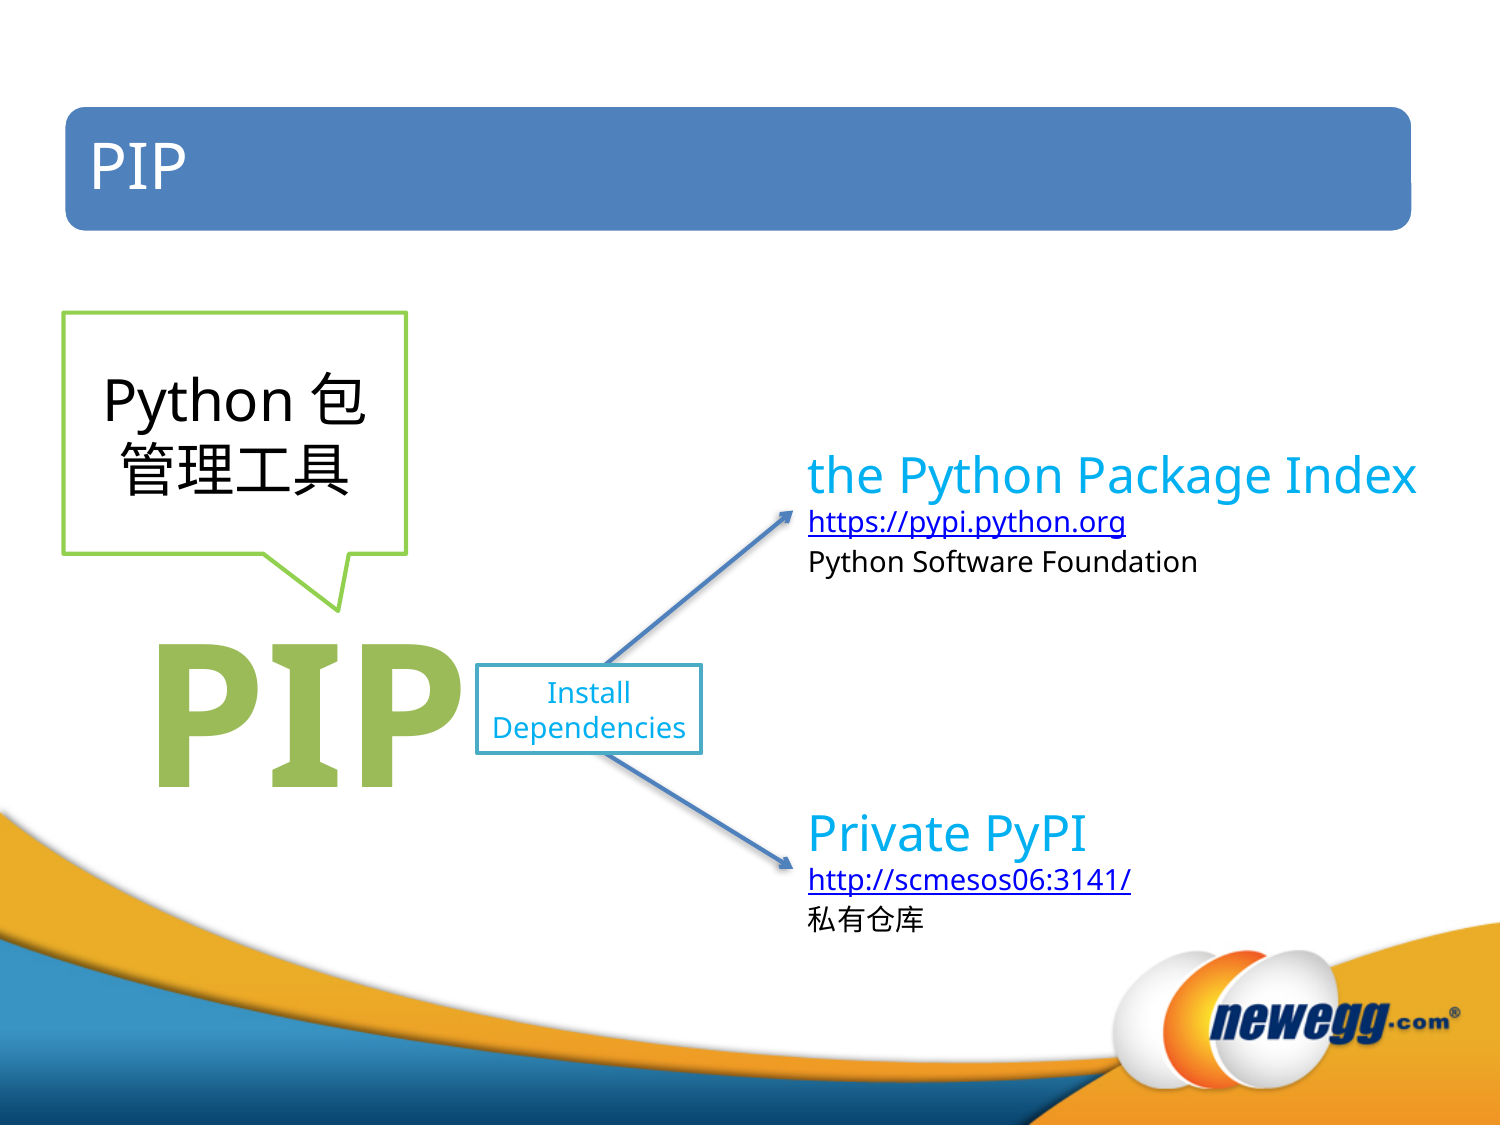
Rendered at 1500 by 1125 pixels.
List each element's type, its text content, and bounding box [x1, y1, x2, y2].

text_box the Python Package Index https://pypi.python.org Python Software Foundation [793, 435, 1455, 586]
picture [0, 0, 1500, 1125]
text_box Python包管理工具 [61, 310, 409, 613]
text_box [63, 104, 1414, 233]
text_box Private PyPI http://scmesos06:3141/ 私有仓库 [793, 794, 1349, 944]
text_box PIP [110, 580, 501, 836]
text_box Install Dependencies [475, 663, 538, 755]
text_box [543, 508, 794, 714]
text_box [543, 715, 794, 868]
